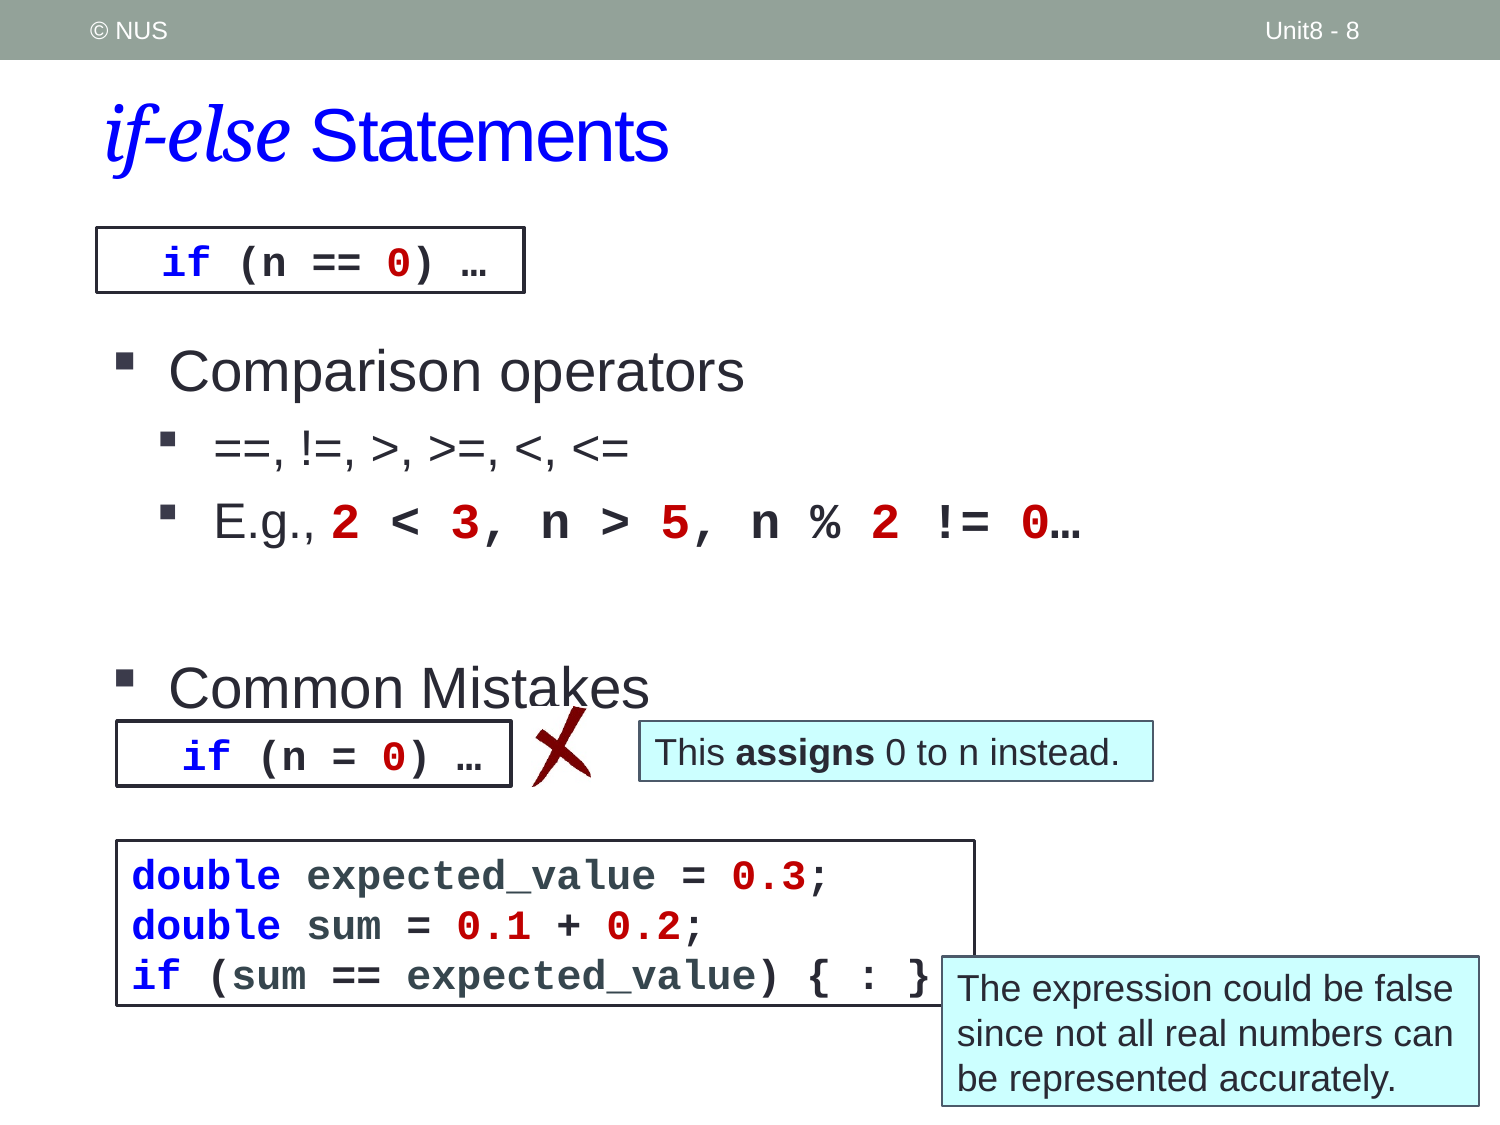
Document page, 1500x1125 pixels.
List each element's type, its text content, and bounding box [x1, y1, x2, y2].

text_box if (n = 0) … [114, 719, 513, 788]
slide_number Unit8 - 8 [1250, 3, 1425, 57]
picture [530, 705, 591, 787]
title if-else Statements [87, 62, 1463, 200]
list Comparison operators ==, !=, >, >=, <, <= E.g., 2 < 3, n > 5, n % 2 != 0… Common Mistakes [96, 325, 1447, 851]
text_box The expression could be false since not all real numbers can be represented accurately. [940, 954, 1481, 1108]
text_box if (n == 0) … [94, 225, 526, 295]
text_box double expected_value = 0.3; double sum = 0.1 + 0.2; if (sum == expected_value) { : } [114, 838, 977, 1007]
slide_number © NUS [75, 3, 550, 57]
text_box This assigns 0 to n instead. [637, 719, 1156, 783]
